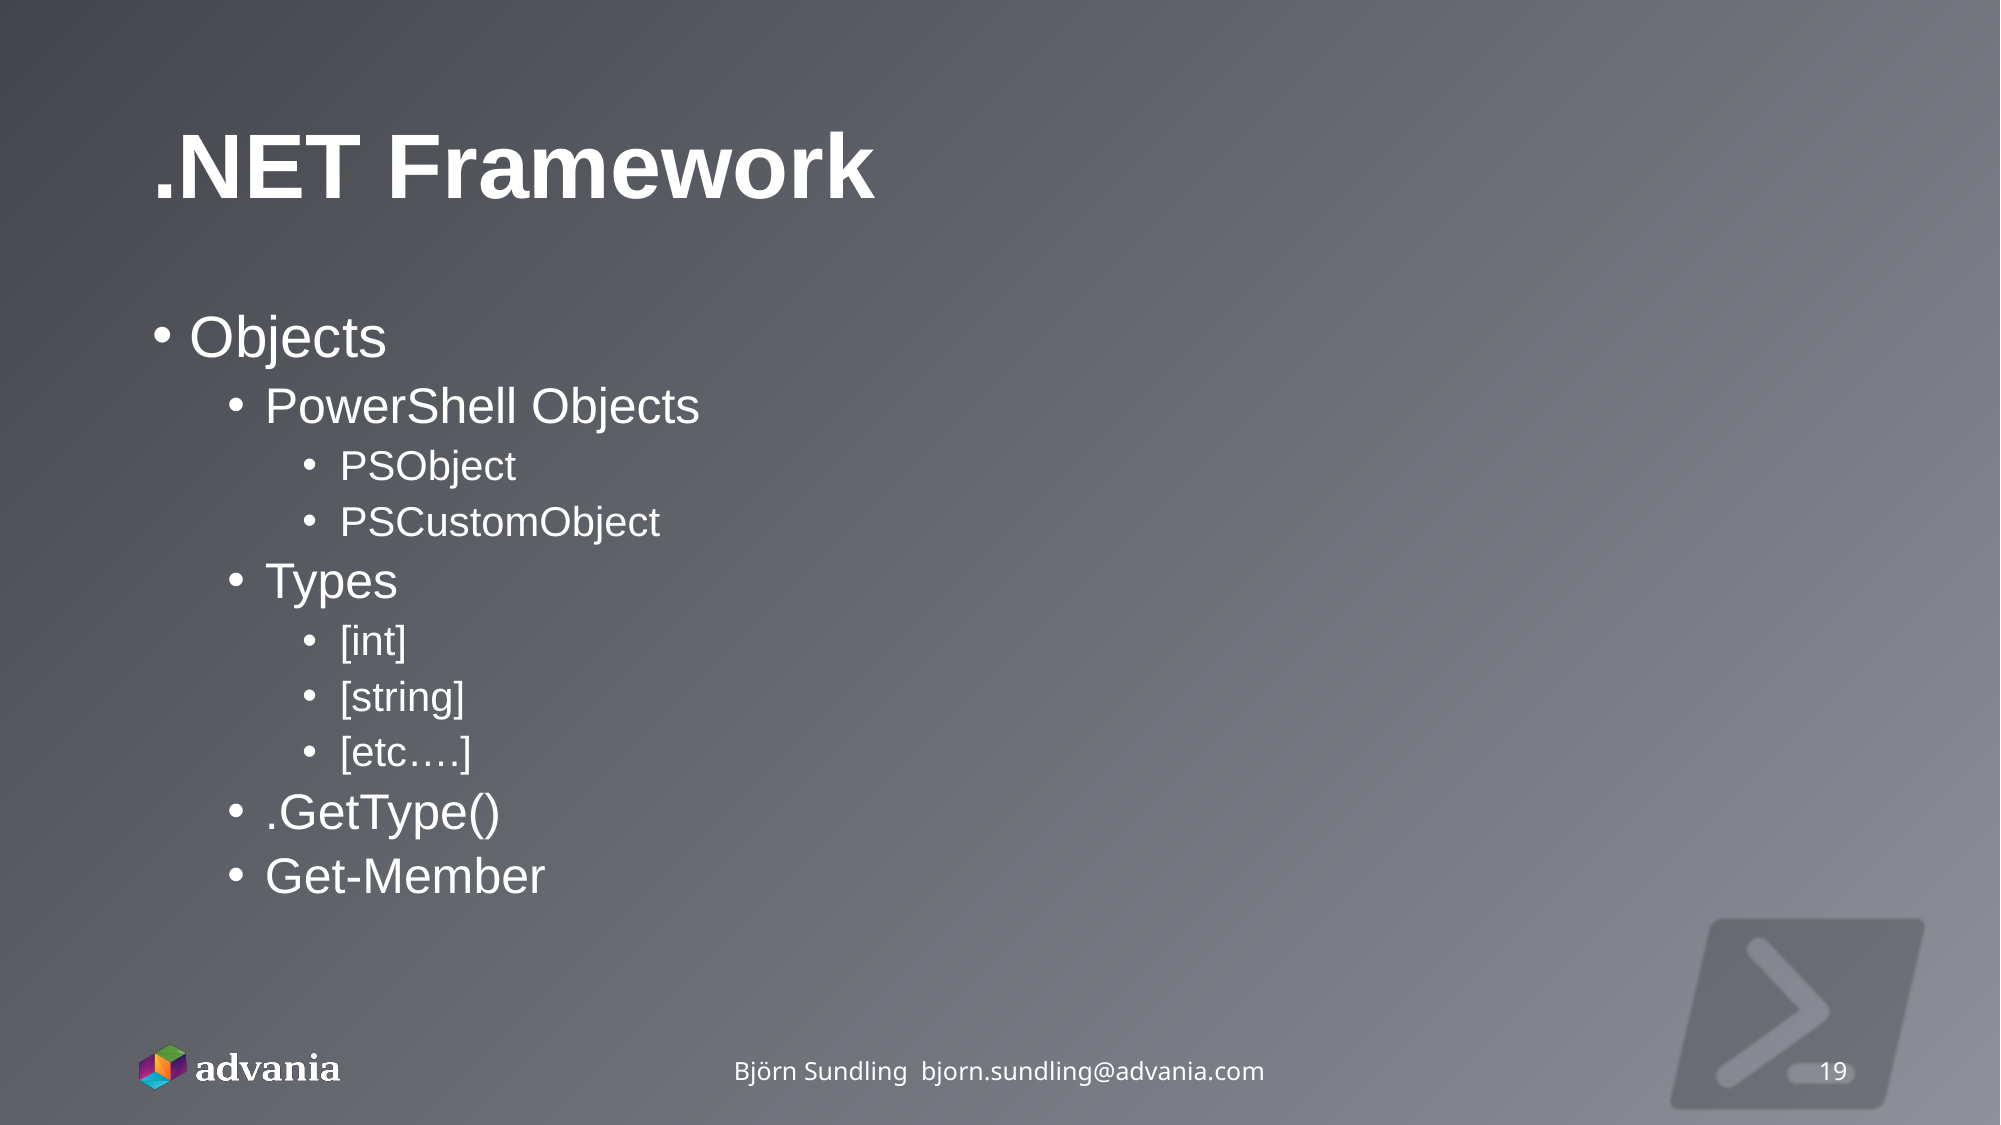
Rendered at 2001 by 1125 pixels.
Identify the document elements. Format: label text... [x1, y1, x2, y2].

slide_number 19 [1412, 1042, 1863, 1103]
list Objects PowerShell Objects PSObject PSCustomObject Types [int] [string] [etc….] .GetType() Get-Member [137, 299, 1863, 1014]
picture [127, 1031, 363, 1103]
footer Björn Sundling bjorn.sundling@advania.com [662, 1042, 1338, 1103]
title .NET Framework [137, 59, 1863, 278]
